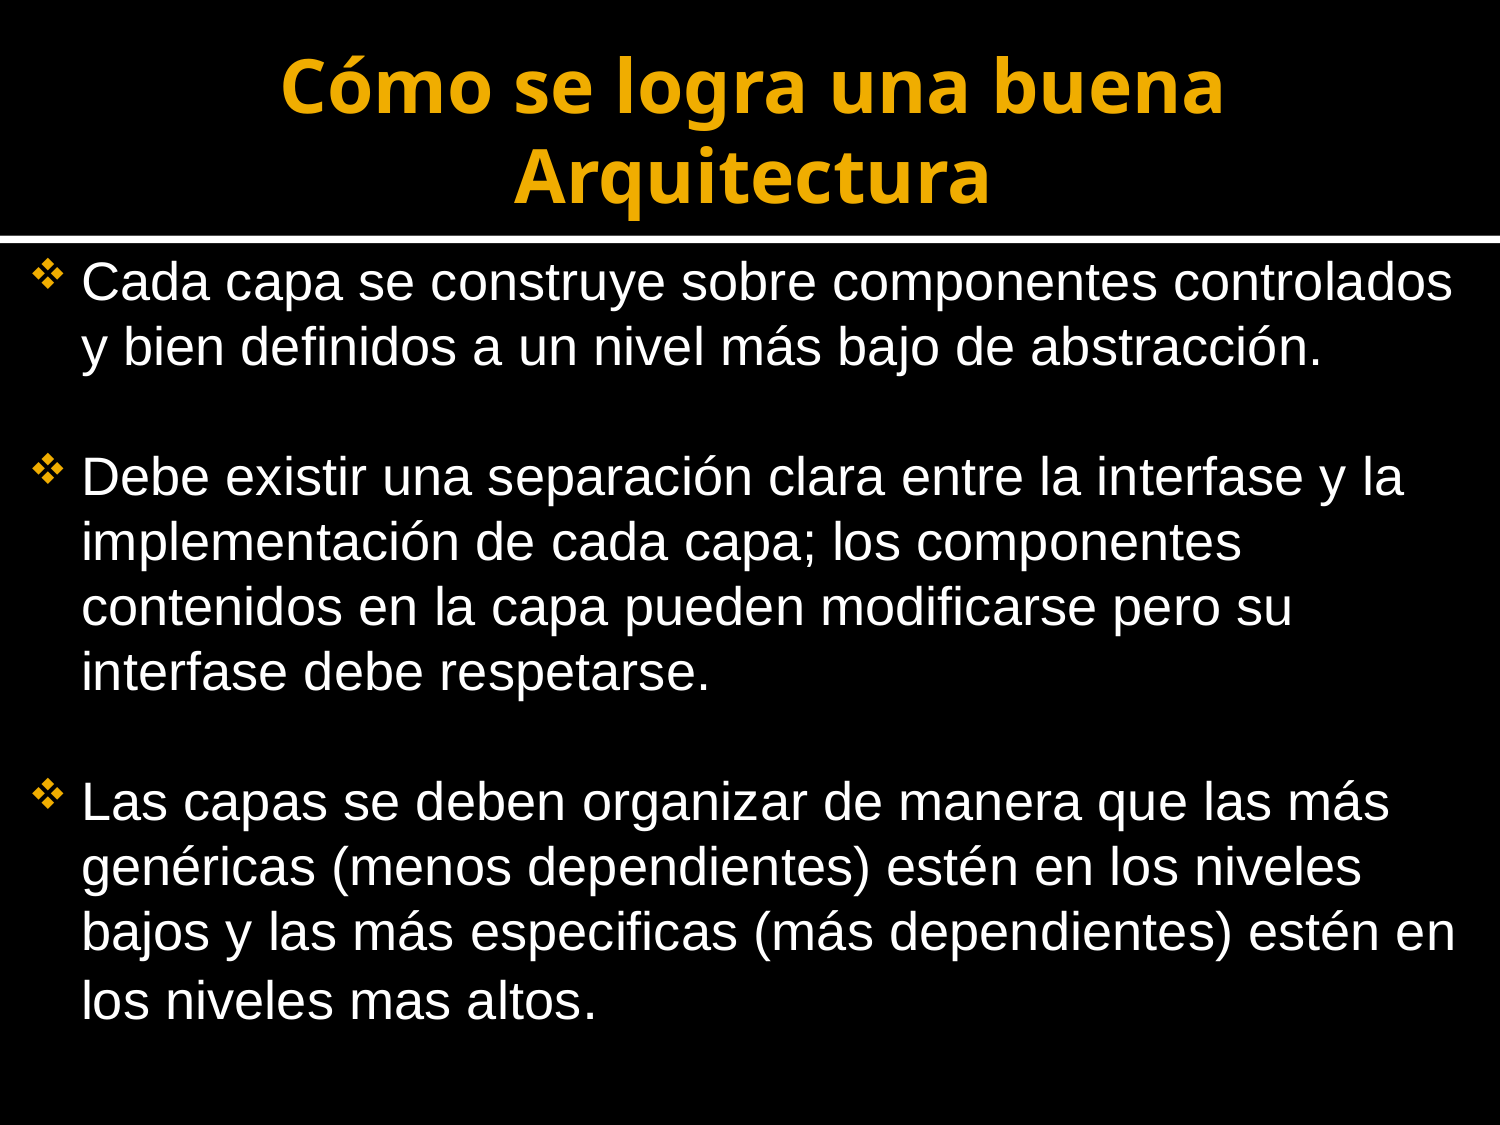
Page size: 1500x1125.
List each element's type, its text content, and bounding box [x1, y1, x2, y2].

list Cada capa se construye sobre componentes controlados y bien definidos a un nivel más bajo de abstracción. Debe existir una separación clara entre la interfase y la implementación de cada capa; los componentes contenidos en la capa pueden modificarse pero su interfase debe respetarse. Las capas se deben organizar de manera que las más genéricas (menos dependientes) estén en los niveles bajos y las más especificas (más dependientes) estén en los niveles mas altos. [0, 231, 1500, 1125]
title Cómo se logra una buena Arquitectura [75, 25, 1425, 231]
